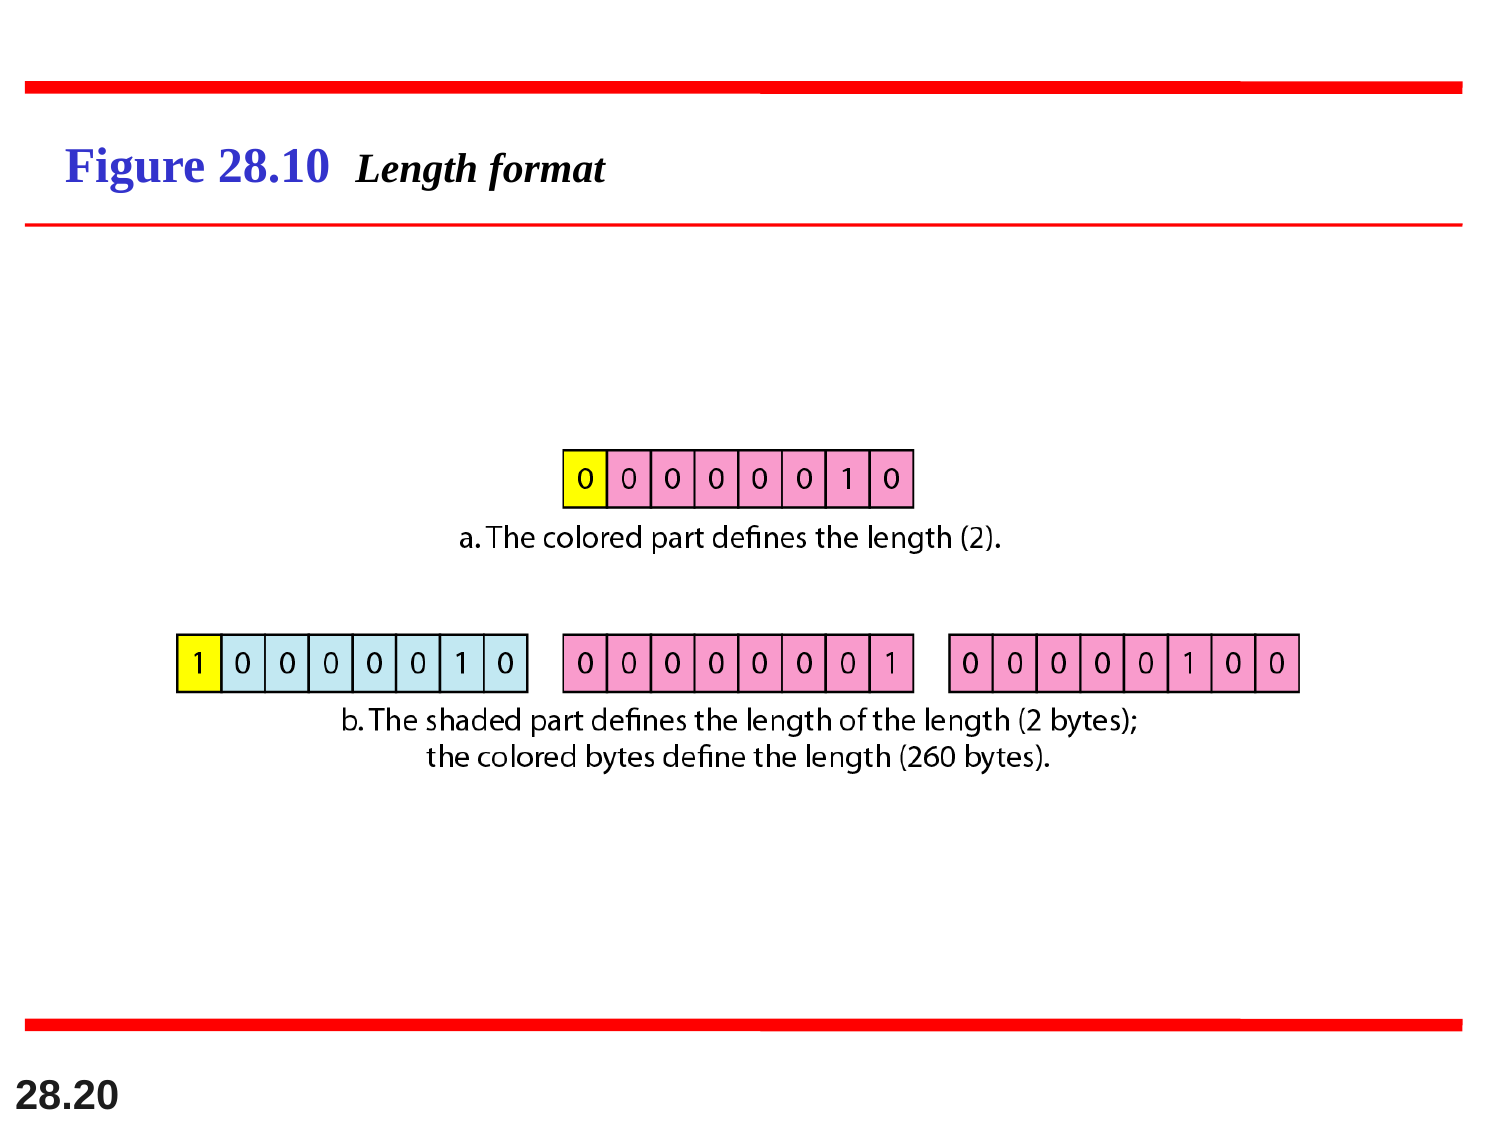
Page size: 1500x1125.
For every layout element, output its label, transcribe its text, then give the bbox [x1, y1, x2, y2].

picture [176, 449, 1300, 775]
slide_number 28.20 [0, 1050, 313, 1125]
text_box Figure 28.10 Length format [50, 124, 621, 200]
